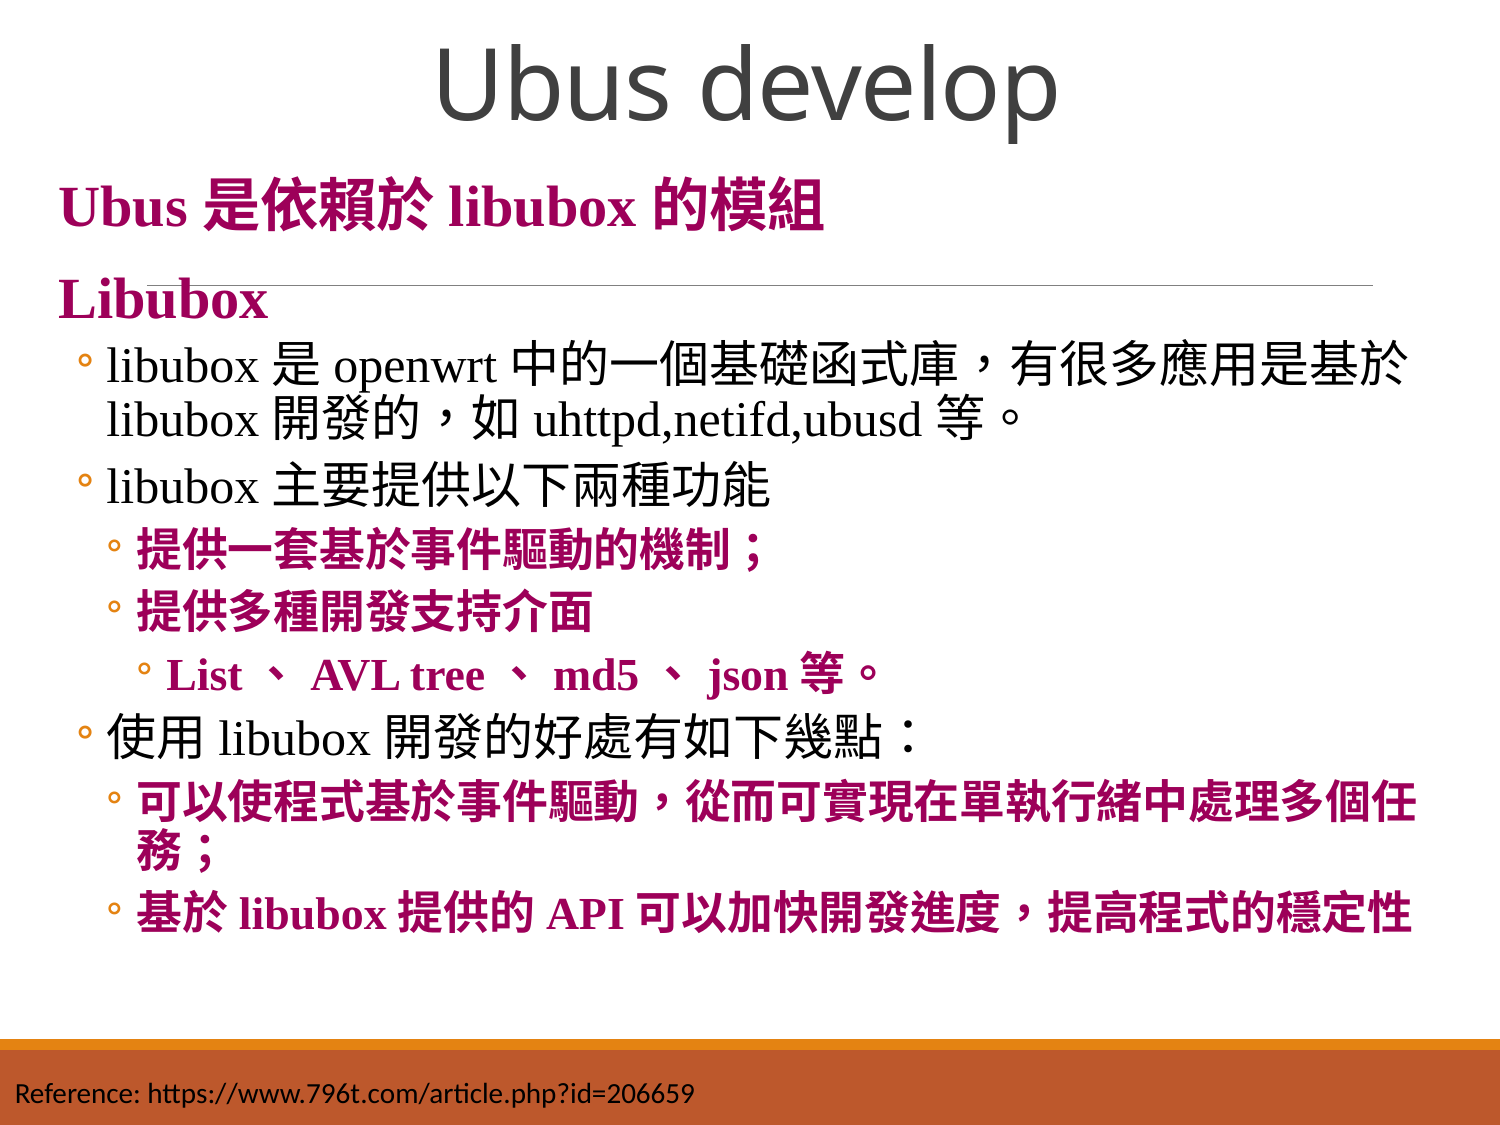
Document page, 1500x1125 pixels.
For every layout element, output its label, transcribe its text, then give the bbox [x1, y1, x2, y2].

title Ubus develop [43, 30, 1450, 149]
text_box Reference: https://www.796t.com/article.php?id=206659 [0, 1066, 1415, 1117]
list Ubus是依賴於libubox的模組 Libubox libubox是openwrt中的一個基礎函式庫，有很多應用是基於libubox開發的，如uhttpd,netifd,ubusd等。 libubox主要提供以下兩種功能 提供一套基於事件驅動的機制； 提供多種開發支持介面 List、AVL tree、md5、json等。 使用libubox開發的好處有如下幾點： 可以使程式基於事件驅動，從而可實現在單執行緒中處理多個任務； 基於libubox提供的API可以加快開發進度，提高程式的穩定性 [43, 168, 1450, 1061]
